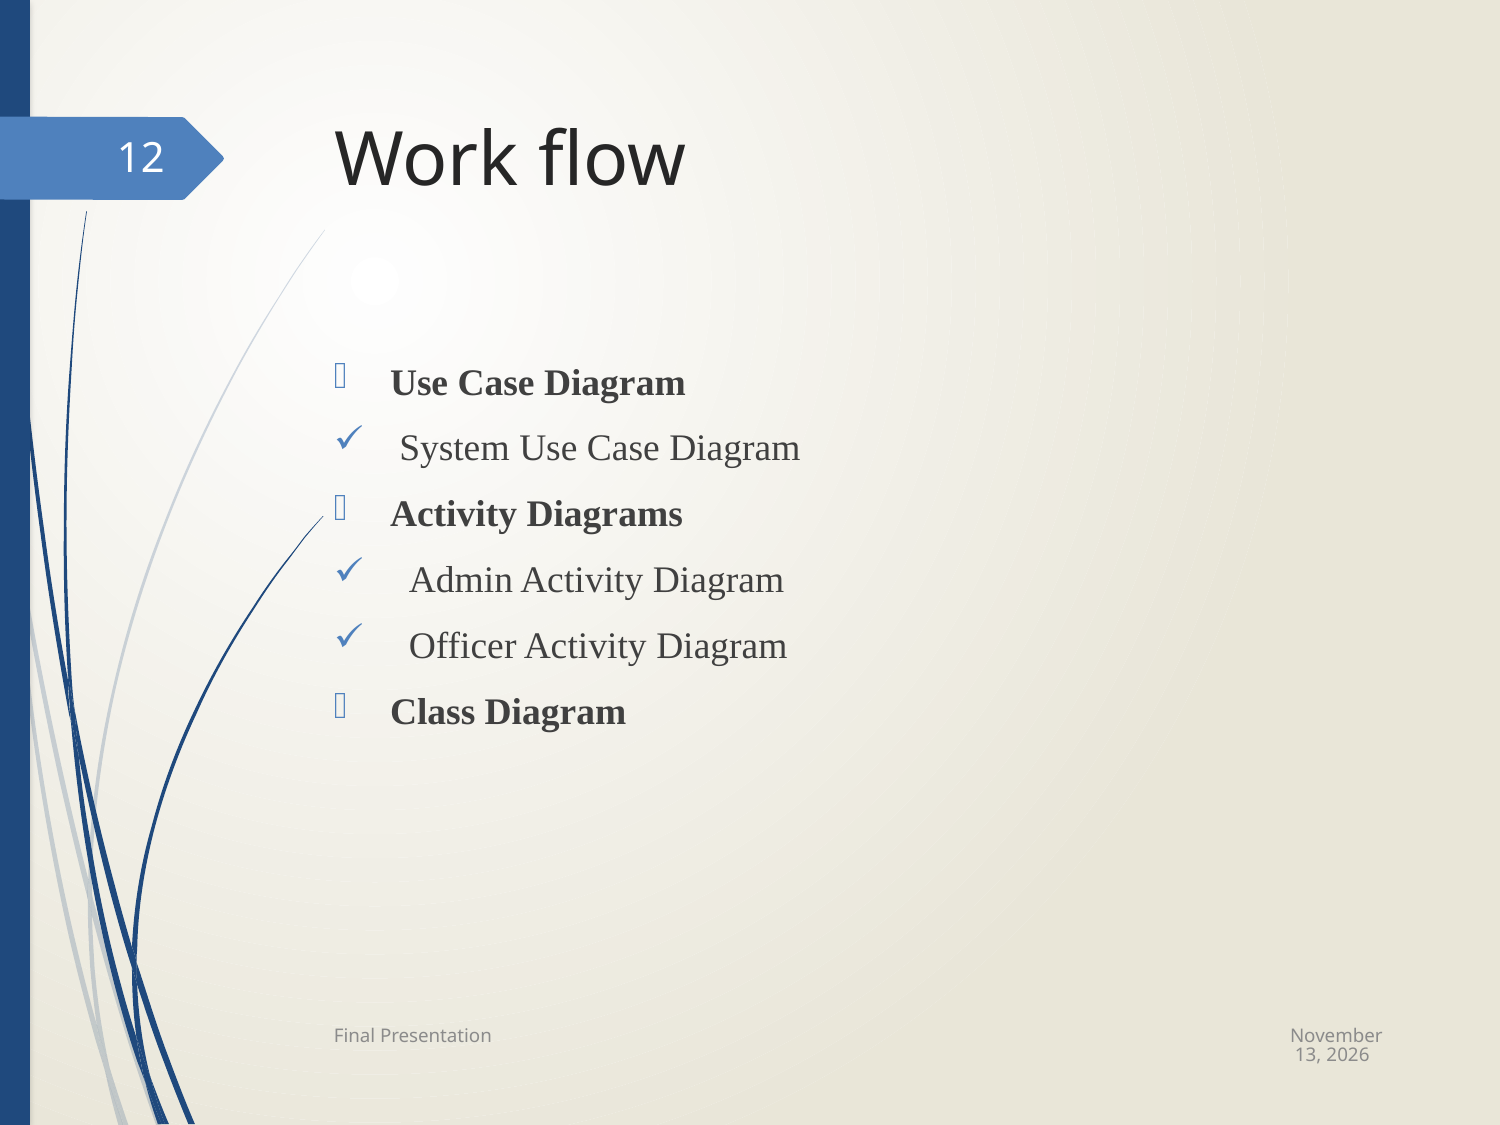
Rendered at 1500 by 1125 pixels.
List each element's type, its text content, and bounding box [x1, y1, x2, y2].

title Work flow [319, 102, 1400, 313]
list Use Case Diagram System Use Case Diagram Activity Diagrams Admin Activity Diagram Officer Activity Diagram Class Diagram [318, 350, 1400, 970]
slide_number 12 [83, 129, 180, 190]
footer Final Presentation [318, 1006, 1257, 1067]
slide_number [1275, 1006, 1401, 1068]
